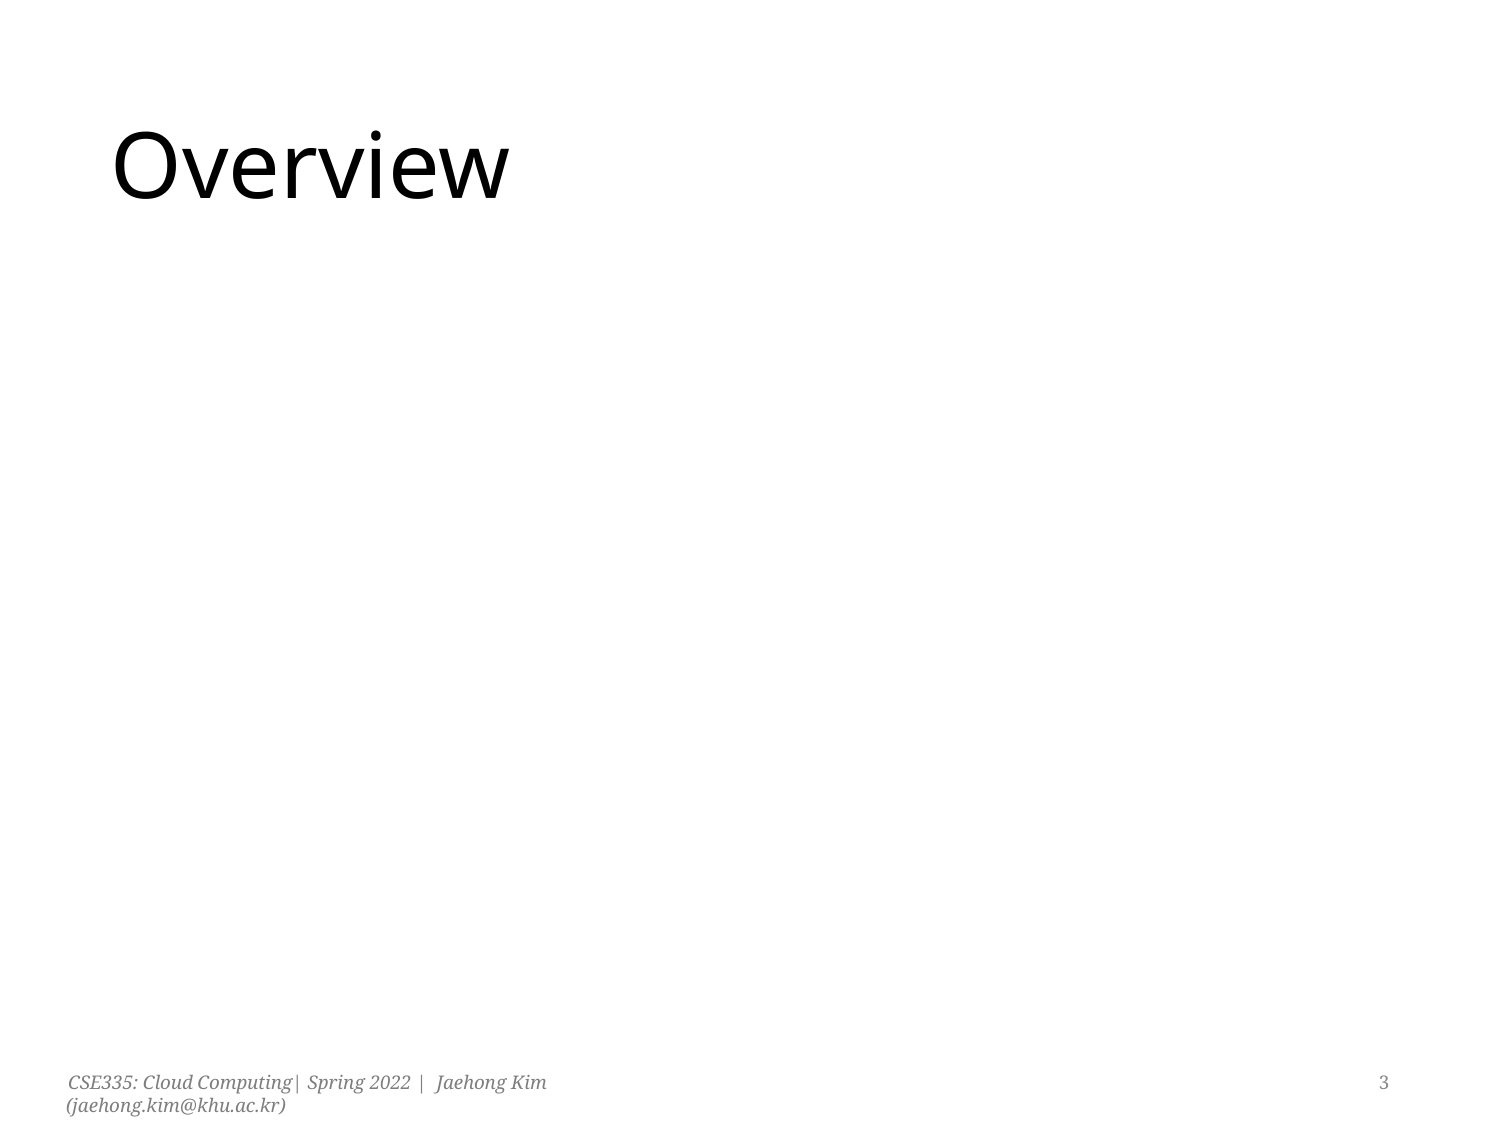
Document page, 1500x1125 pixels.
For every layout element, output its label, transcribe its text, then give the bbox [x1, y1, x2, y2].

slide_number 3 [1368, 1065, 1398, 1102]
title Overview [102, 59, 1398, 278]
